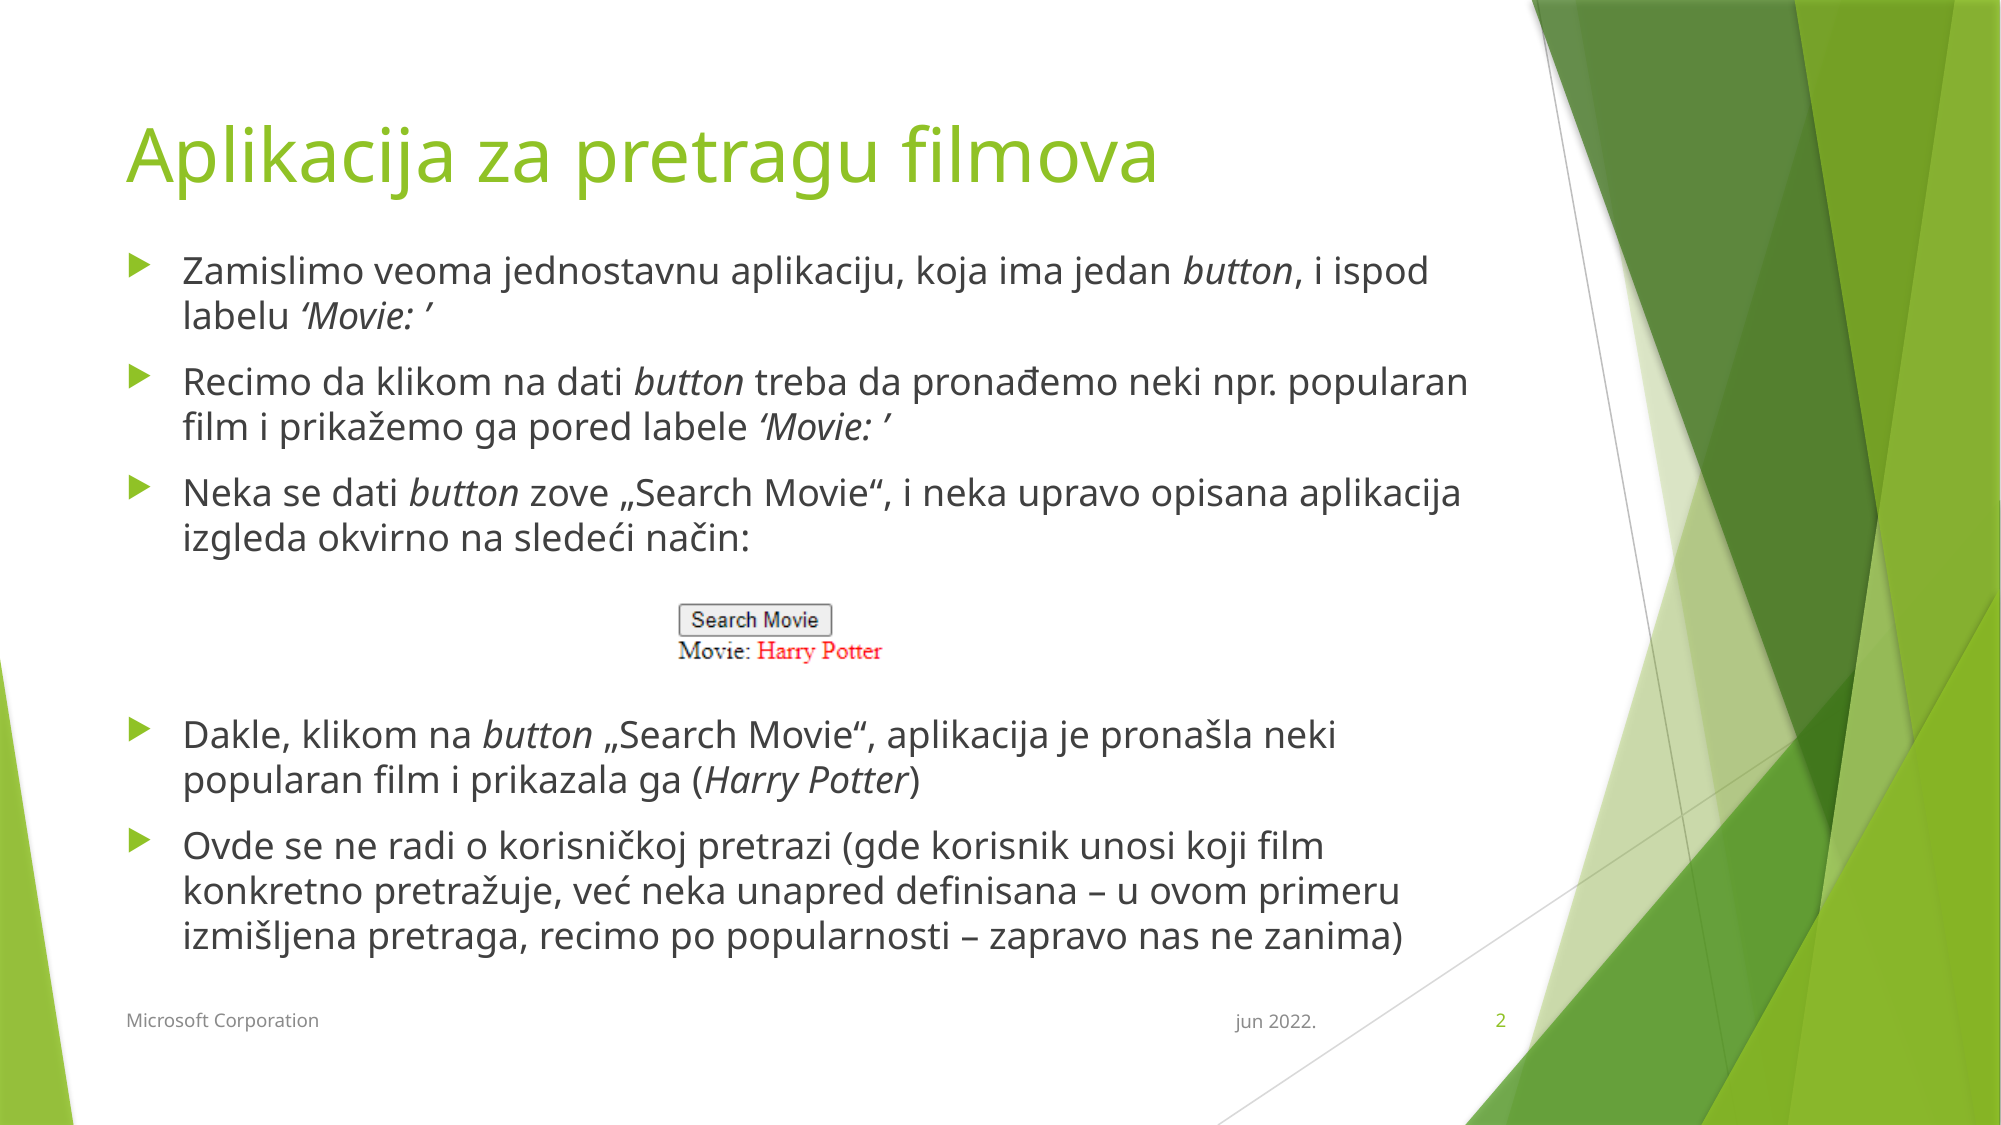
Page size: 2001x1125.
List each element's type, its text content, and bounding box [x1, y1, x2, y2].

list Zamislimo veoma jednostavnu aplikaciju, koja ima jedan button, i ispod labelu ‘Movie: ’ Recimo da klikom na dati button treba da pronađemo neki npr. popularan film i prikažemo ga pored labele ‘Movie: ’ Neka se dati button zove „Search Movie“, i neka upravo opisana aplikacija izgleda okvirno na sledeći način: Dakle, klikom na button „Search Movie“, aplikacija je pronašla neki popularan film i prikazala ga (Harry Potter) Ovde se ne radi o korisničkoj pretrazi (gde korisnik unosi koji film konkretno pretražuje, već neka unapred definisana – u ovom primeru izmišljena pretraga, recimo po popularnosti – zapravo nas ne zanima) [111, 239, 1522, 991]
footer Microsoft Corporation [111, 991, 1145, 1051]
title Aplikacija za pretragu filmova [111, 99, 1522, 225]
slide_number 2 [1409, 991, 1522, 1051]
picture [667, 574, 890, 690]
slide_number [1181, 991, 1332, 1051]
